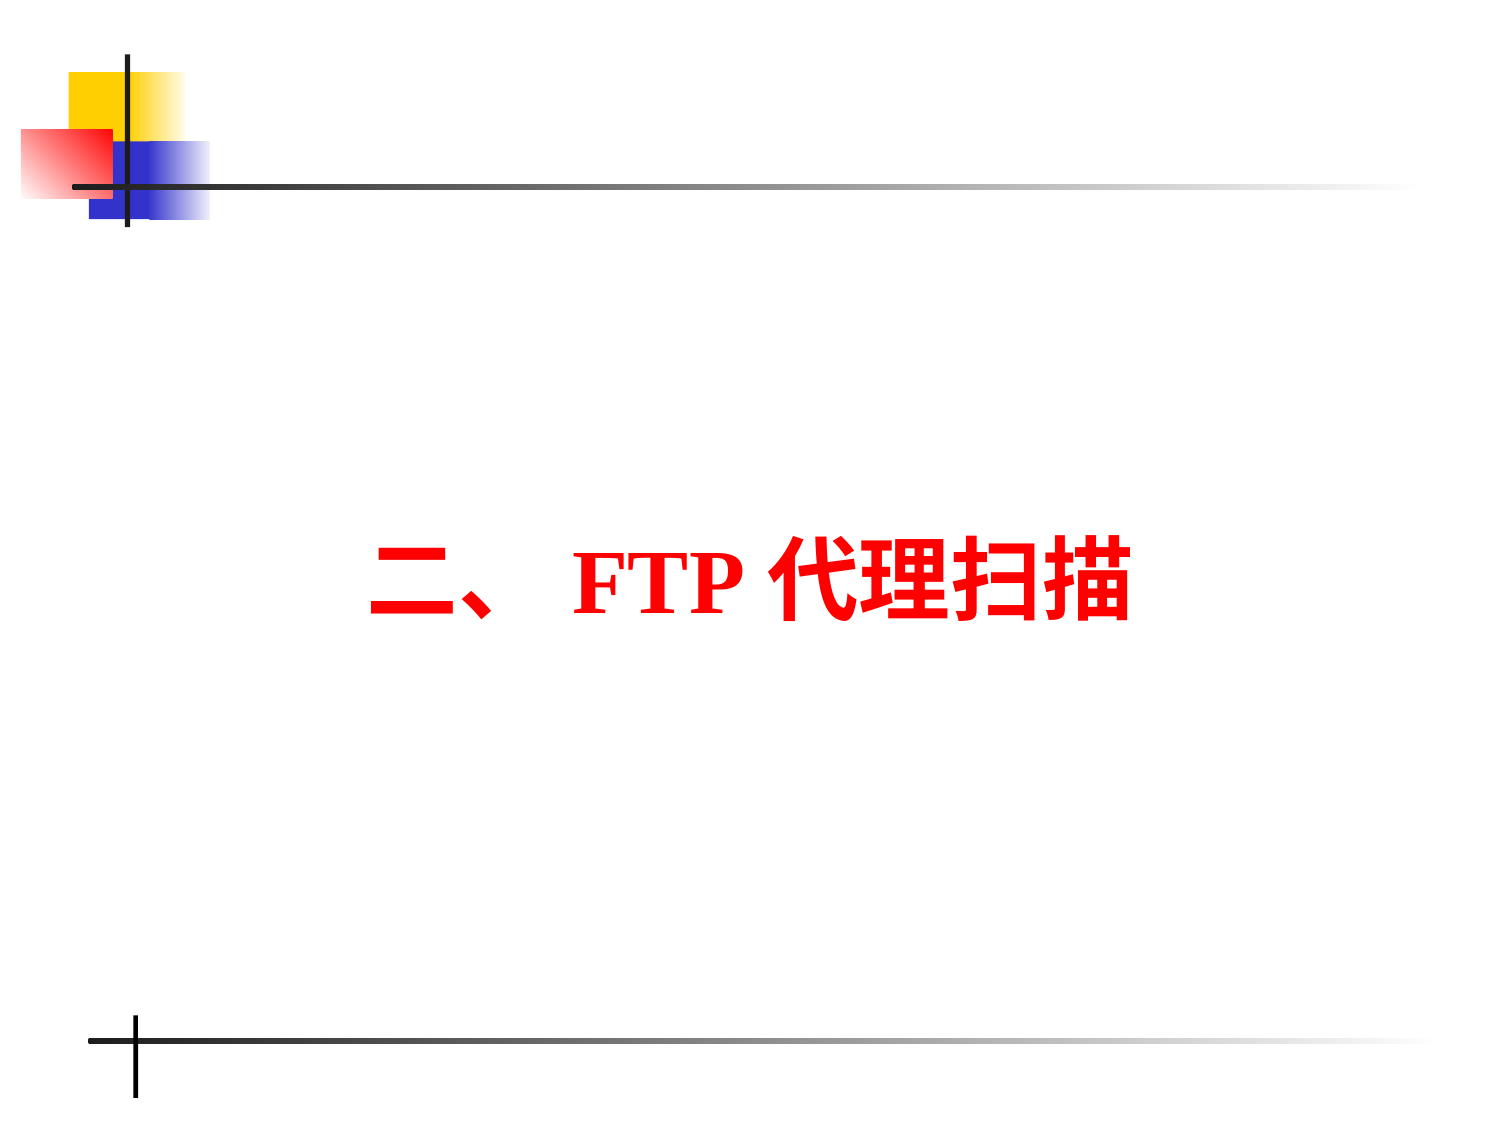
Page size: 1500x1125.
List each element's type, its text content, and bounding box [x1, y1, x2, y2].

title 二、FTP代理扫描 [351, 451, 1237, 640]
